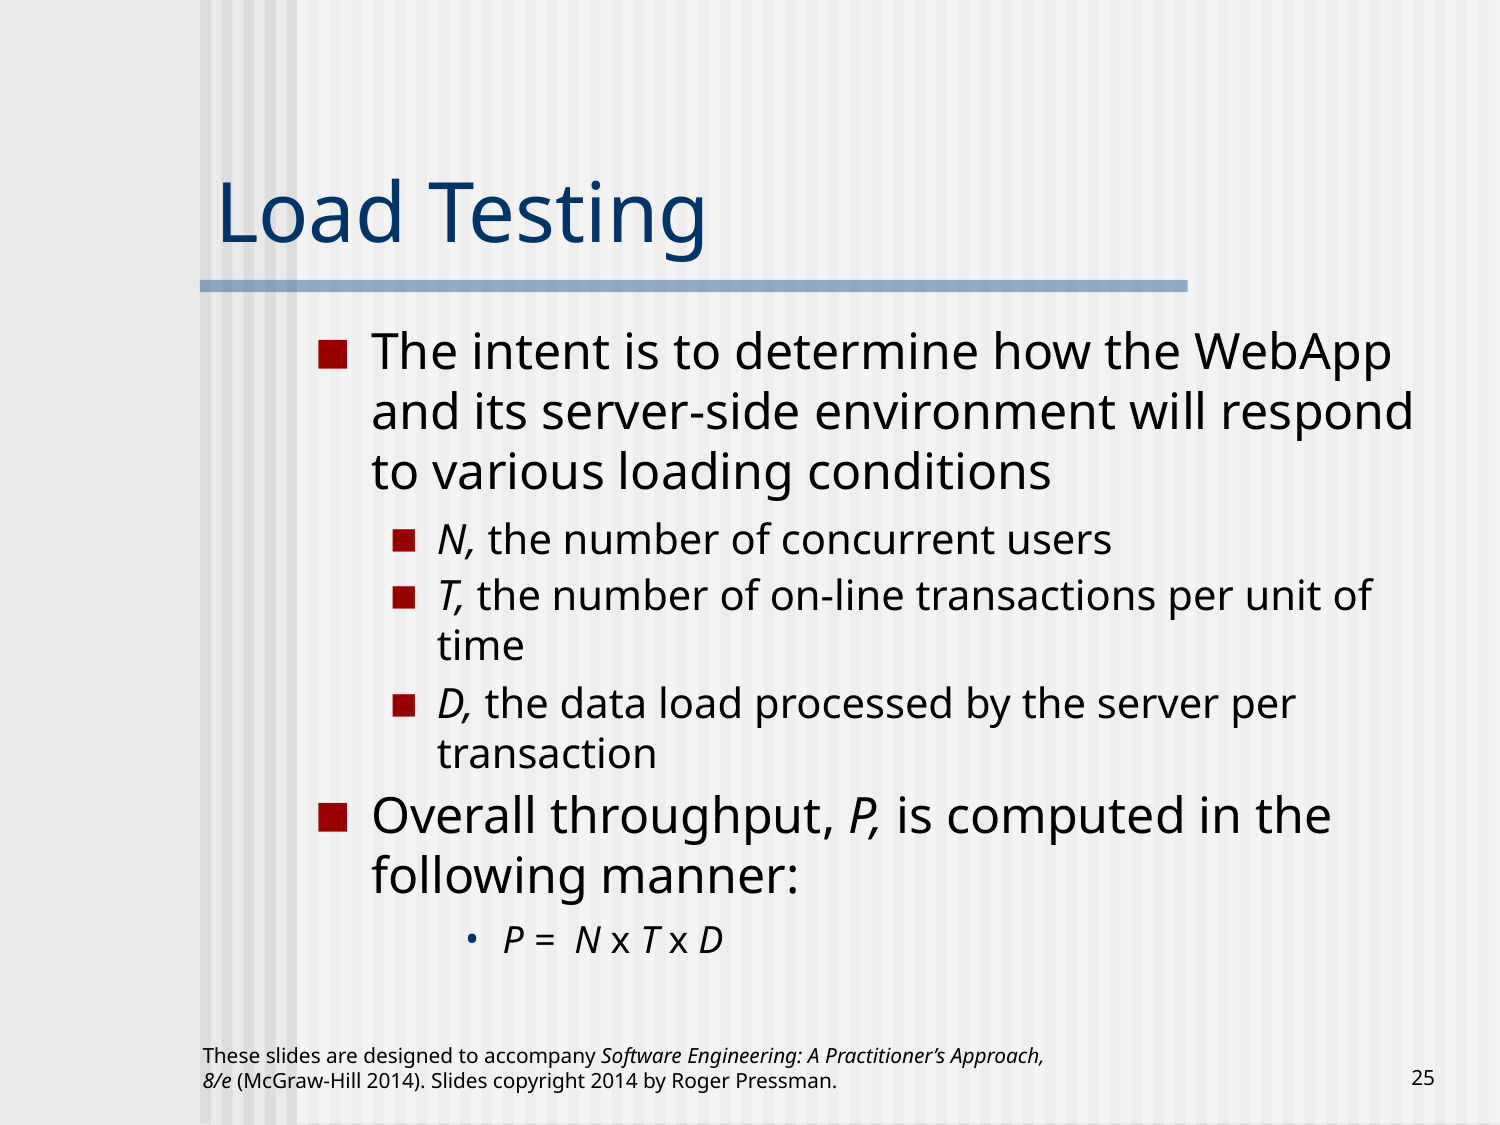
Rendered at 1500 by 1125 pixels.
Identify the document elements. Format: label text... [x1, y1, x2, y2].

text_box These slides are designed to accompany Software Engineering: A Practitioner’s Approach, 8/e (McGraw-Hill 2014). Slides copyright 2014 by Roger Pressman. [187, 1024, 1088, 1100]
text_box ‹#› [1237, 1024, 1450, 1100]
title Load Testing [200, 162, 1300, 267]
list The intent is to determine how the WebApp and its server-side environment will respond to various loading conditions N, the number of concurrent users T, the number of on-line transactions per unit of time D, the data load processed by the server per transaction Overall throughput, P, is computed in the following manner: P = N x T x D [300, 312, 1438, 1000]
